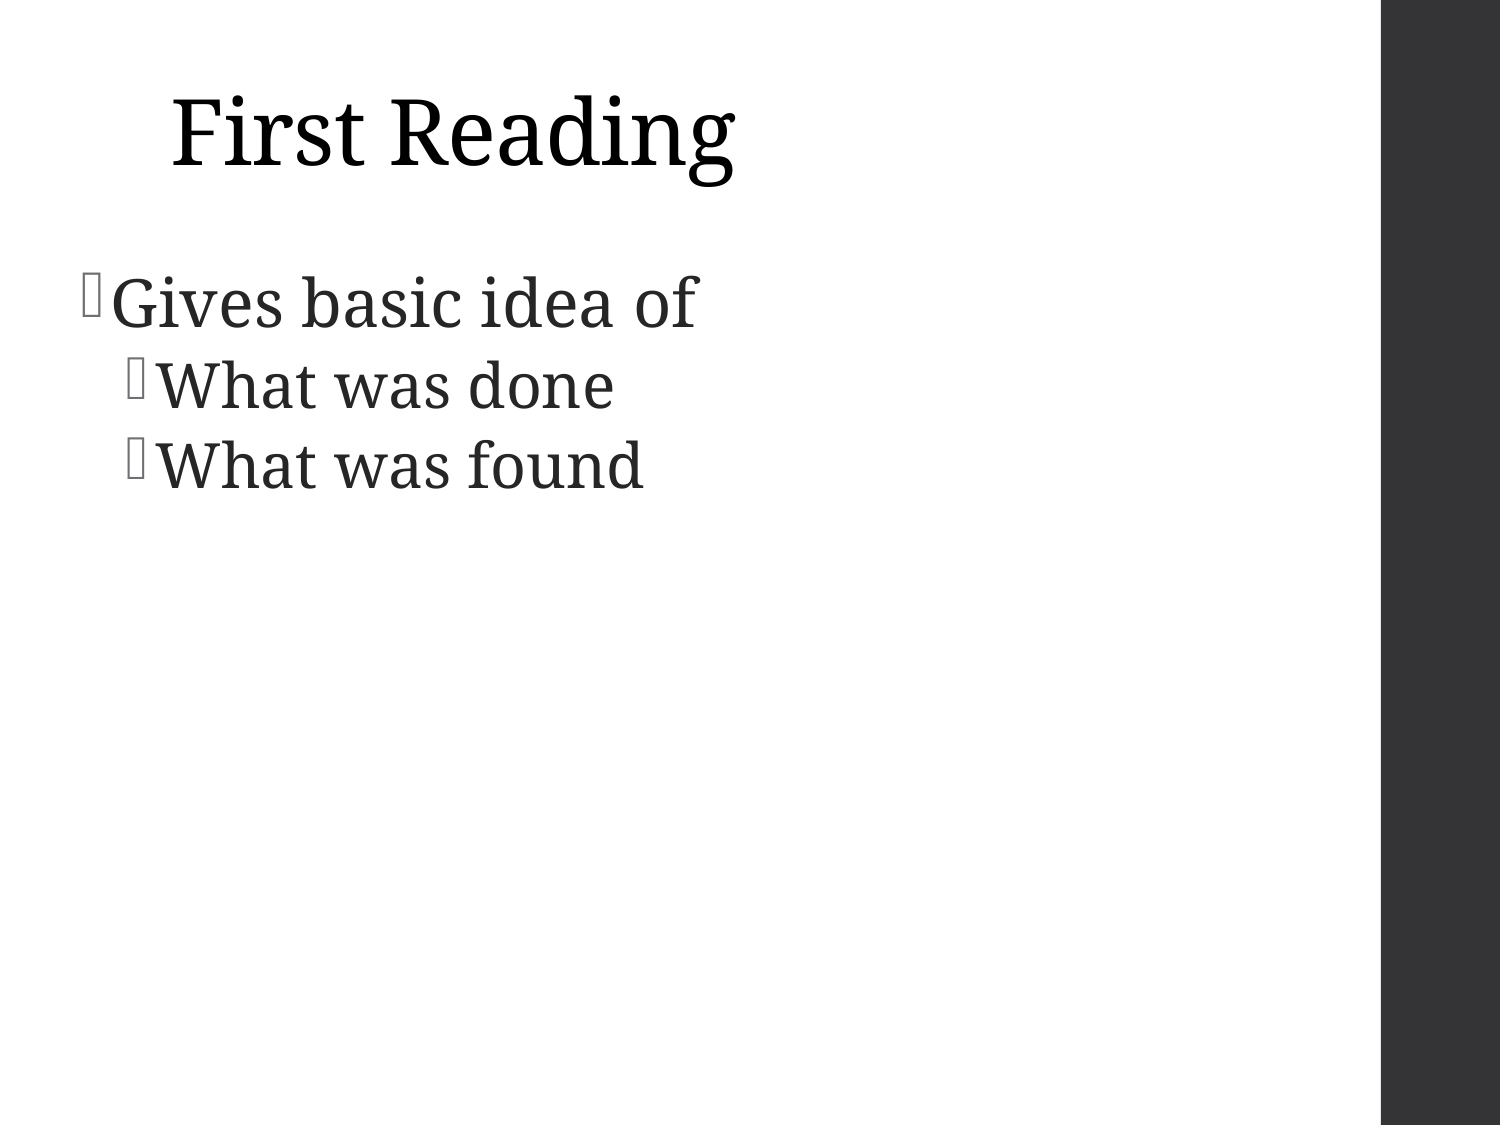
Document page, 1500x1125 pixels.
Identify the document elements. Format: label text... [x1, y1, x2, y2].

title First Reading [155, 60, 1348, 194]
list Gives basic idea of What was done What was found [20, 262, 1382, 1015]
